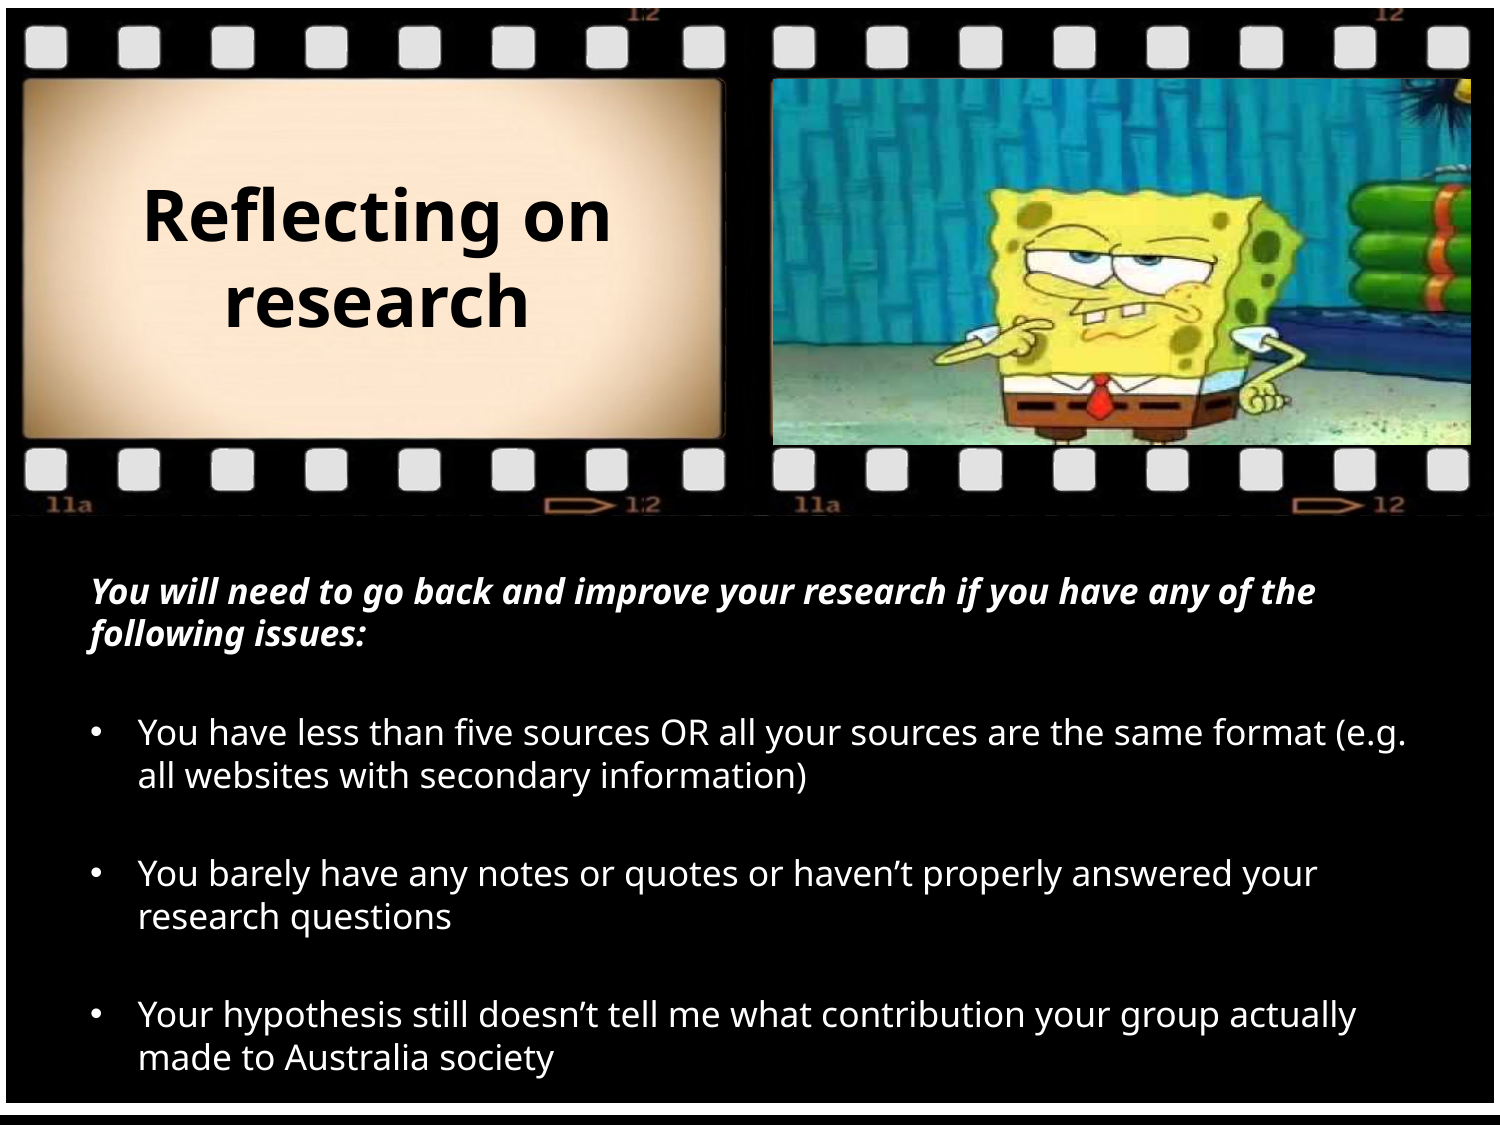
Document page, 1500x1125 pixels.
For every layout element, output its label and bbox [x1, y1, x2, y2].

text_box [0, 524, 1500, 1110]
picture [0, 0, 1500, 516]
